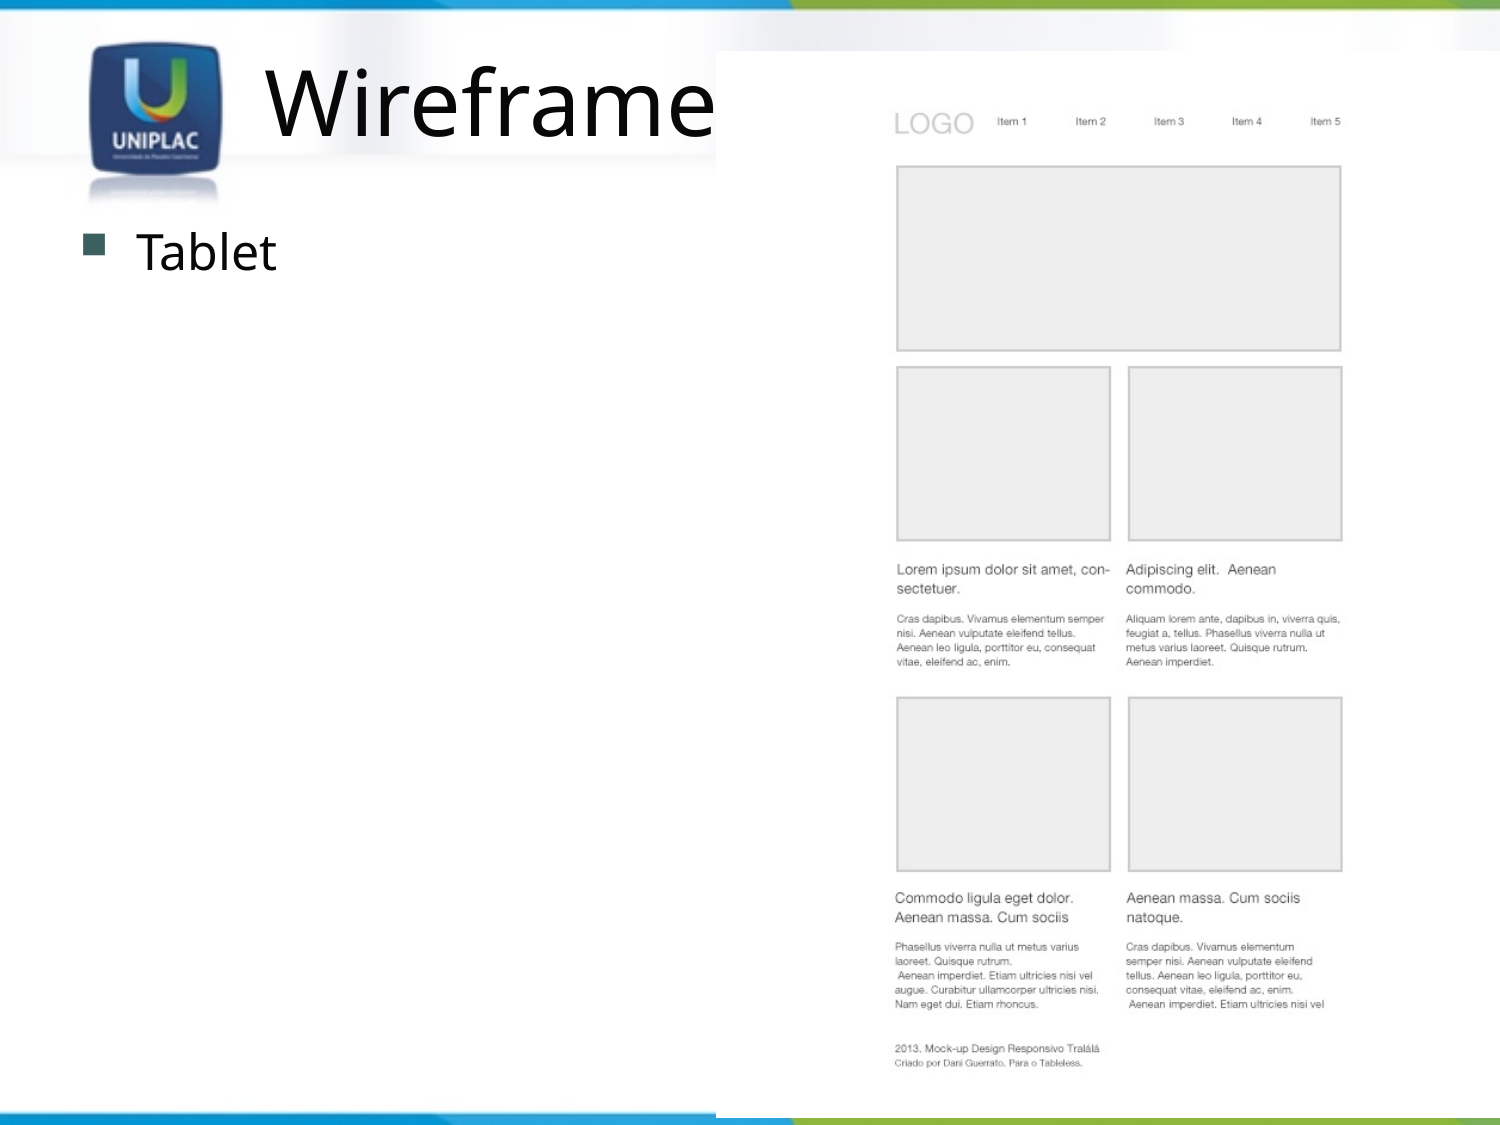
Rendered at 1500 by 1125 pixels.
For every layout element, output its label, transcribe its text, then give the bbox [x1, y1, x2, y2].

title Wireframe [249, 12, 1462, 188]
picture [0, 0, 1500, 1125]
list Tablet [64, 212, 710, 1076]
